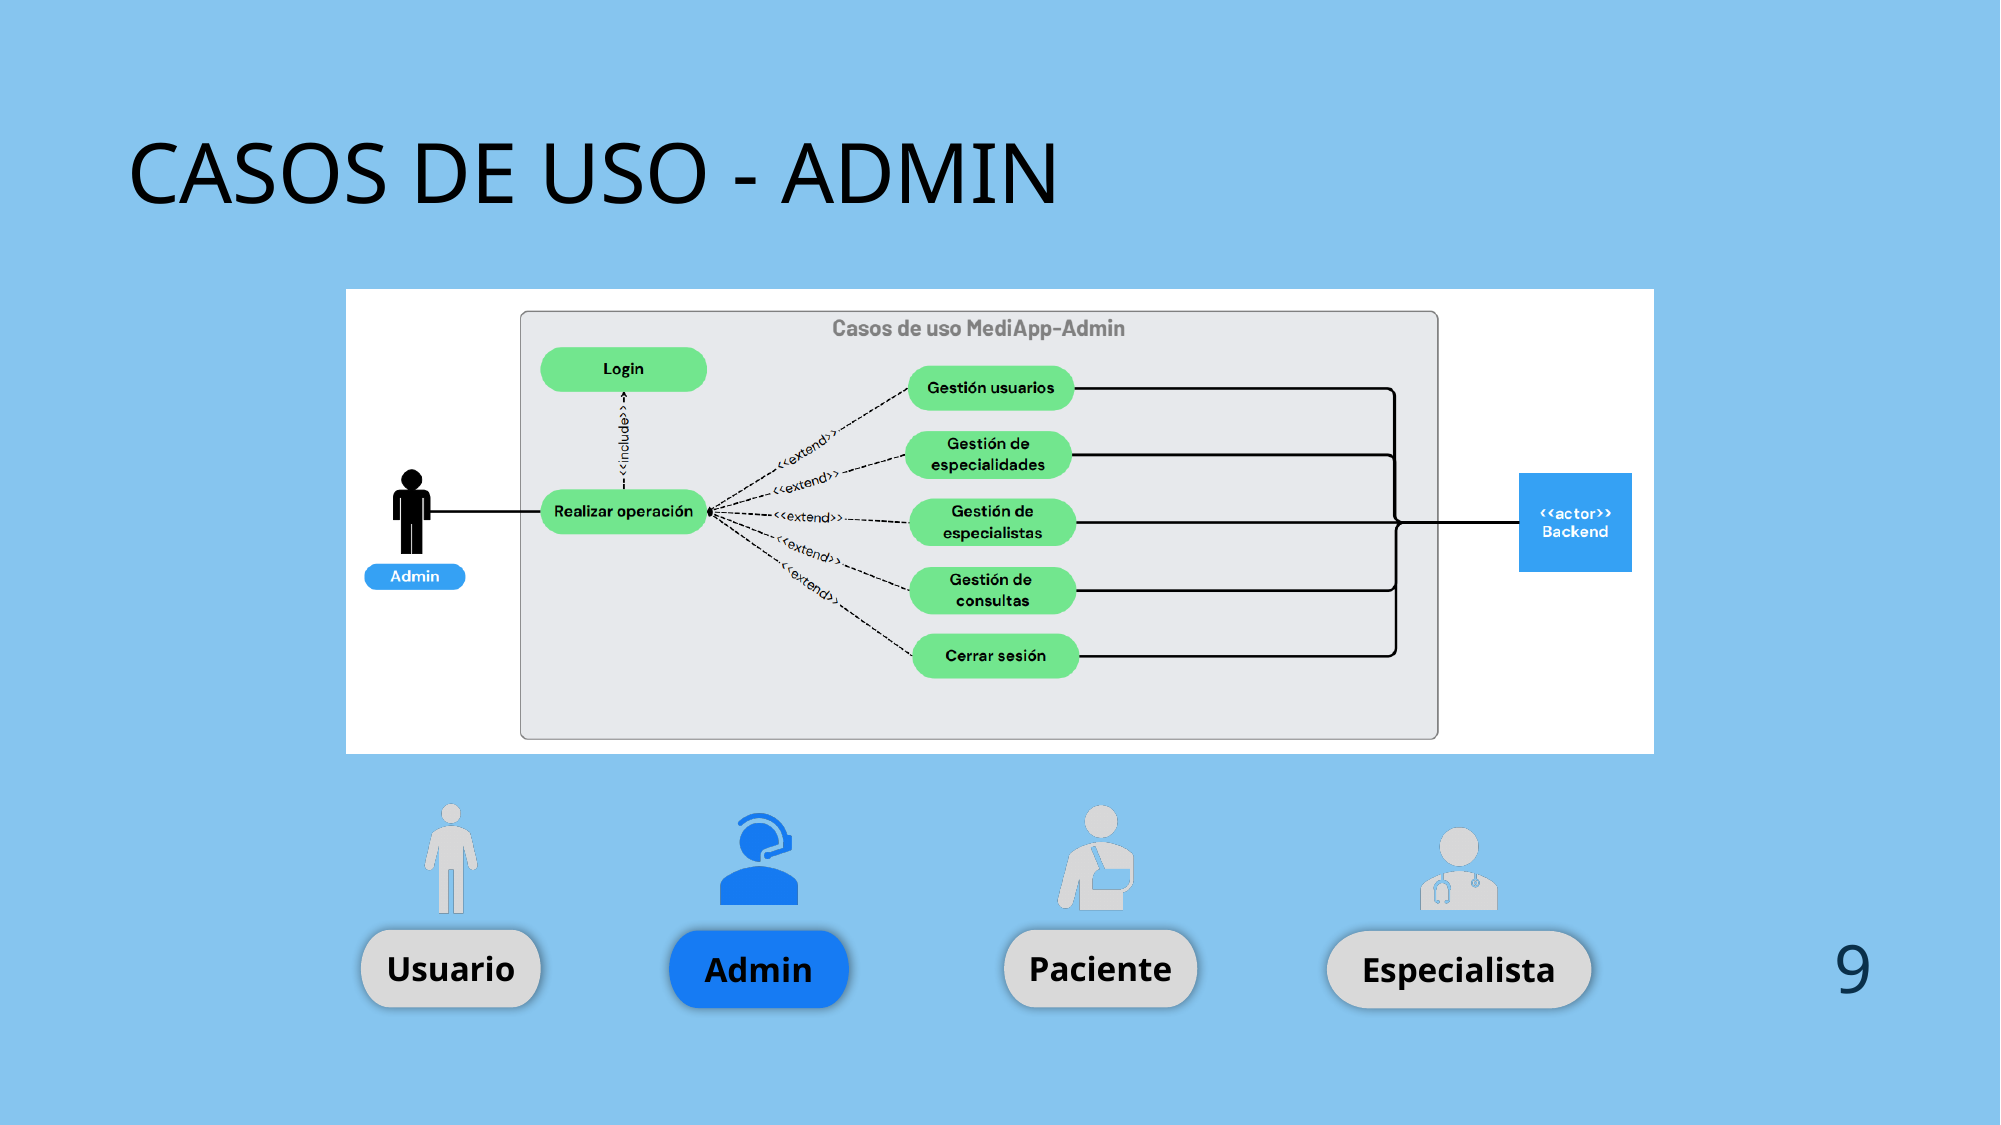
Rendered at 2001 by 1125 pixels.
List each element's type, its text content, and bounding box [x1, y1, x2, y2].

text_box Usuario [360, 929, 541, 1008]
picture [346, 289, 1654, 754]
text_box Admin [669, 930, 849, 1009]
slide_number 9 [1700, 915, 1888, 1025]
picture [701, 800, 818, 917]
title CASOS DE Uso - ADMIN [112, 47, 1513, 295]
text_box Especialista [1326, 930, 1592, 1009]
picture [1042, 799, 1159, 916]
picture [1401, 810, 1518, 927]
text_box Paciente [1004, 929, 1198, 1008]
picture [392, 800, 509, 917]
